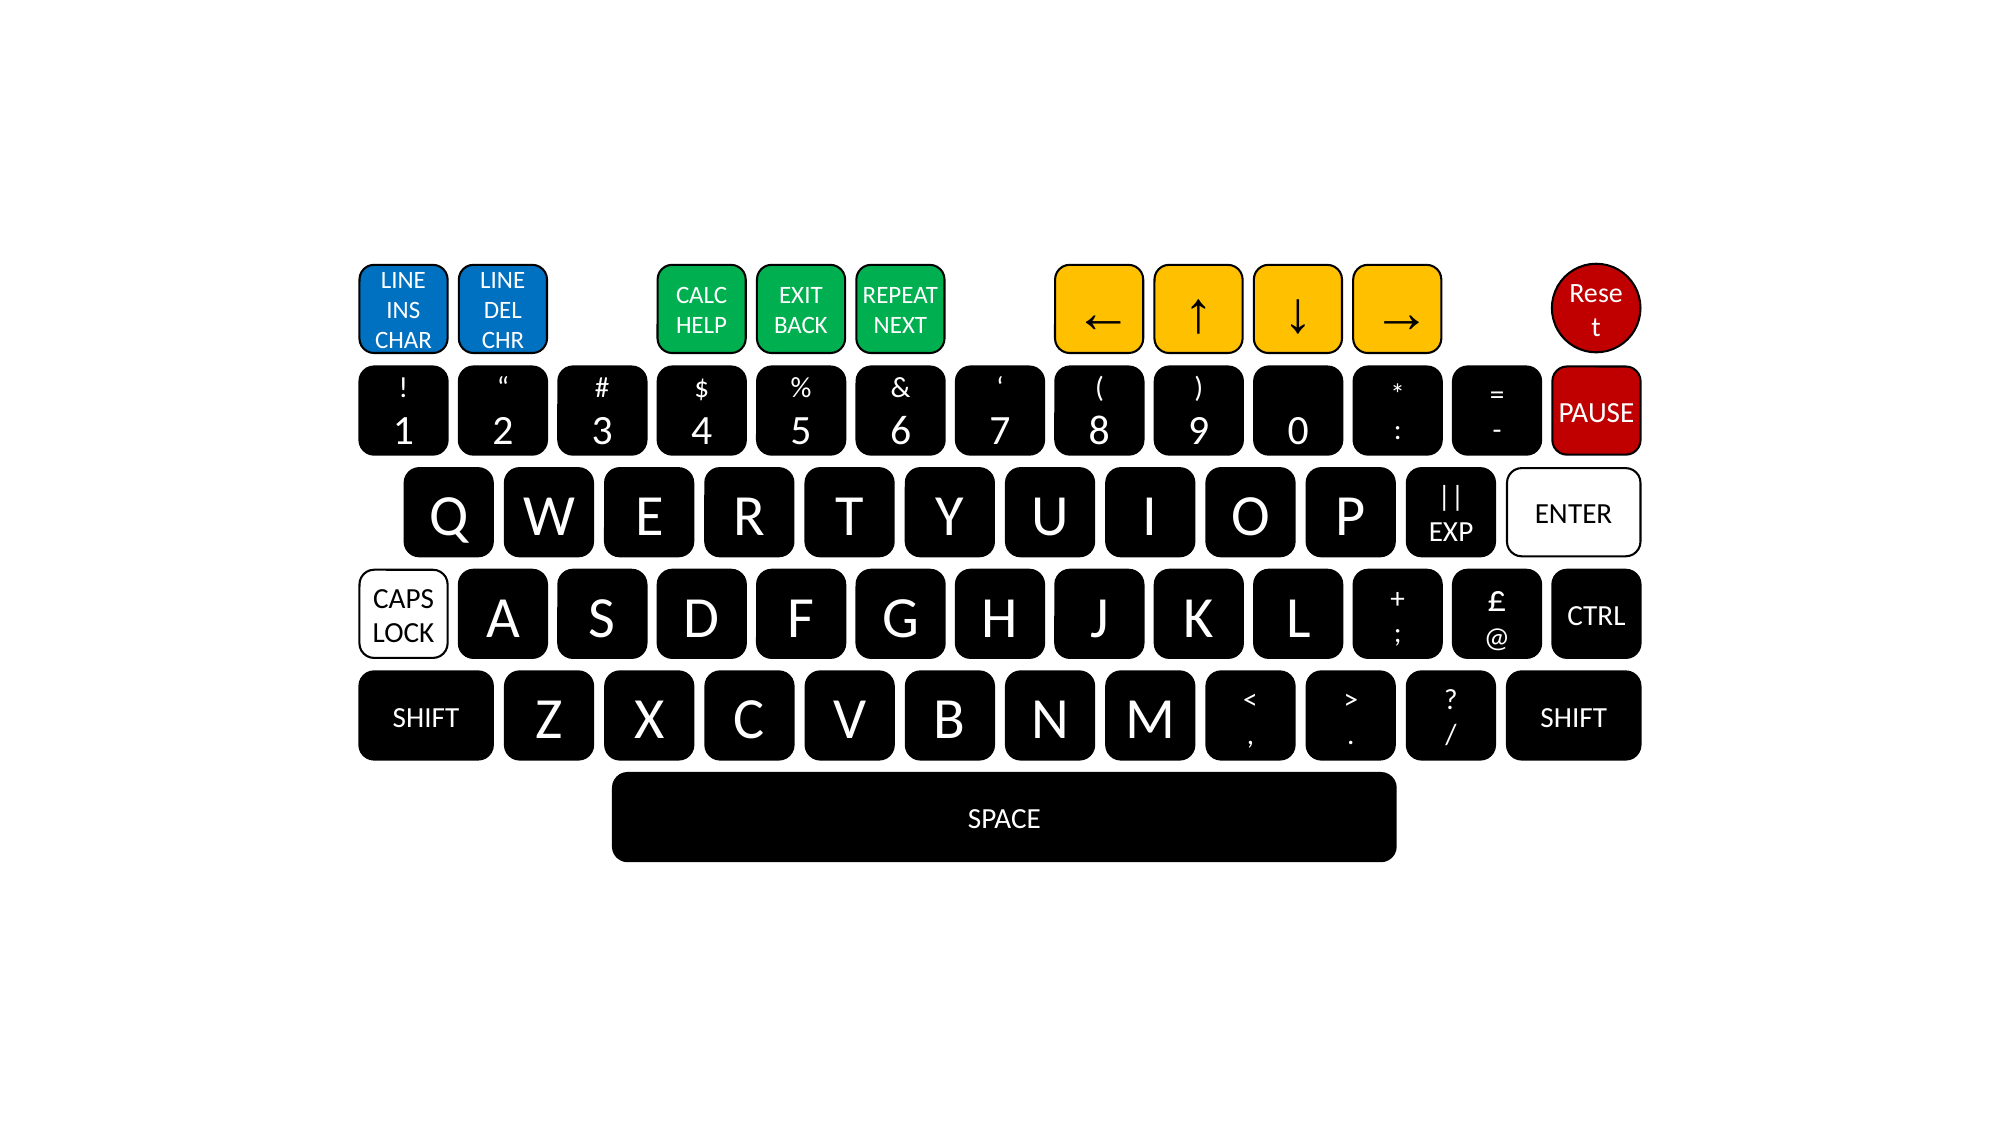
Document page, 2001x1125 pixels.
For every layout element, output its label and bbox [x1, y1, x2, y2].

text_box [359, 263, 1641, 862]
